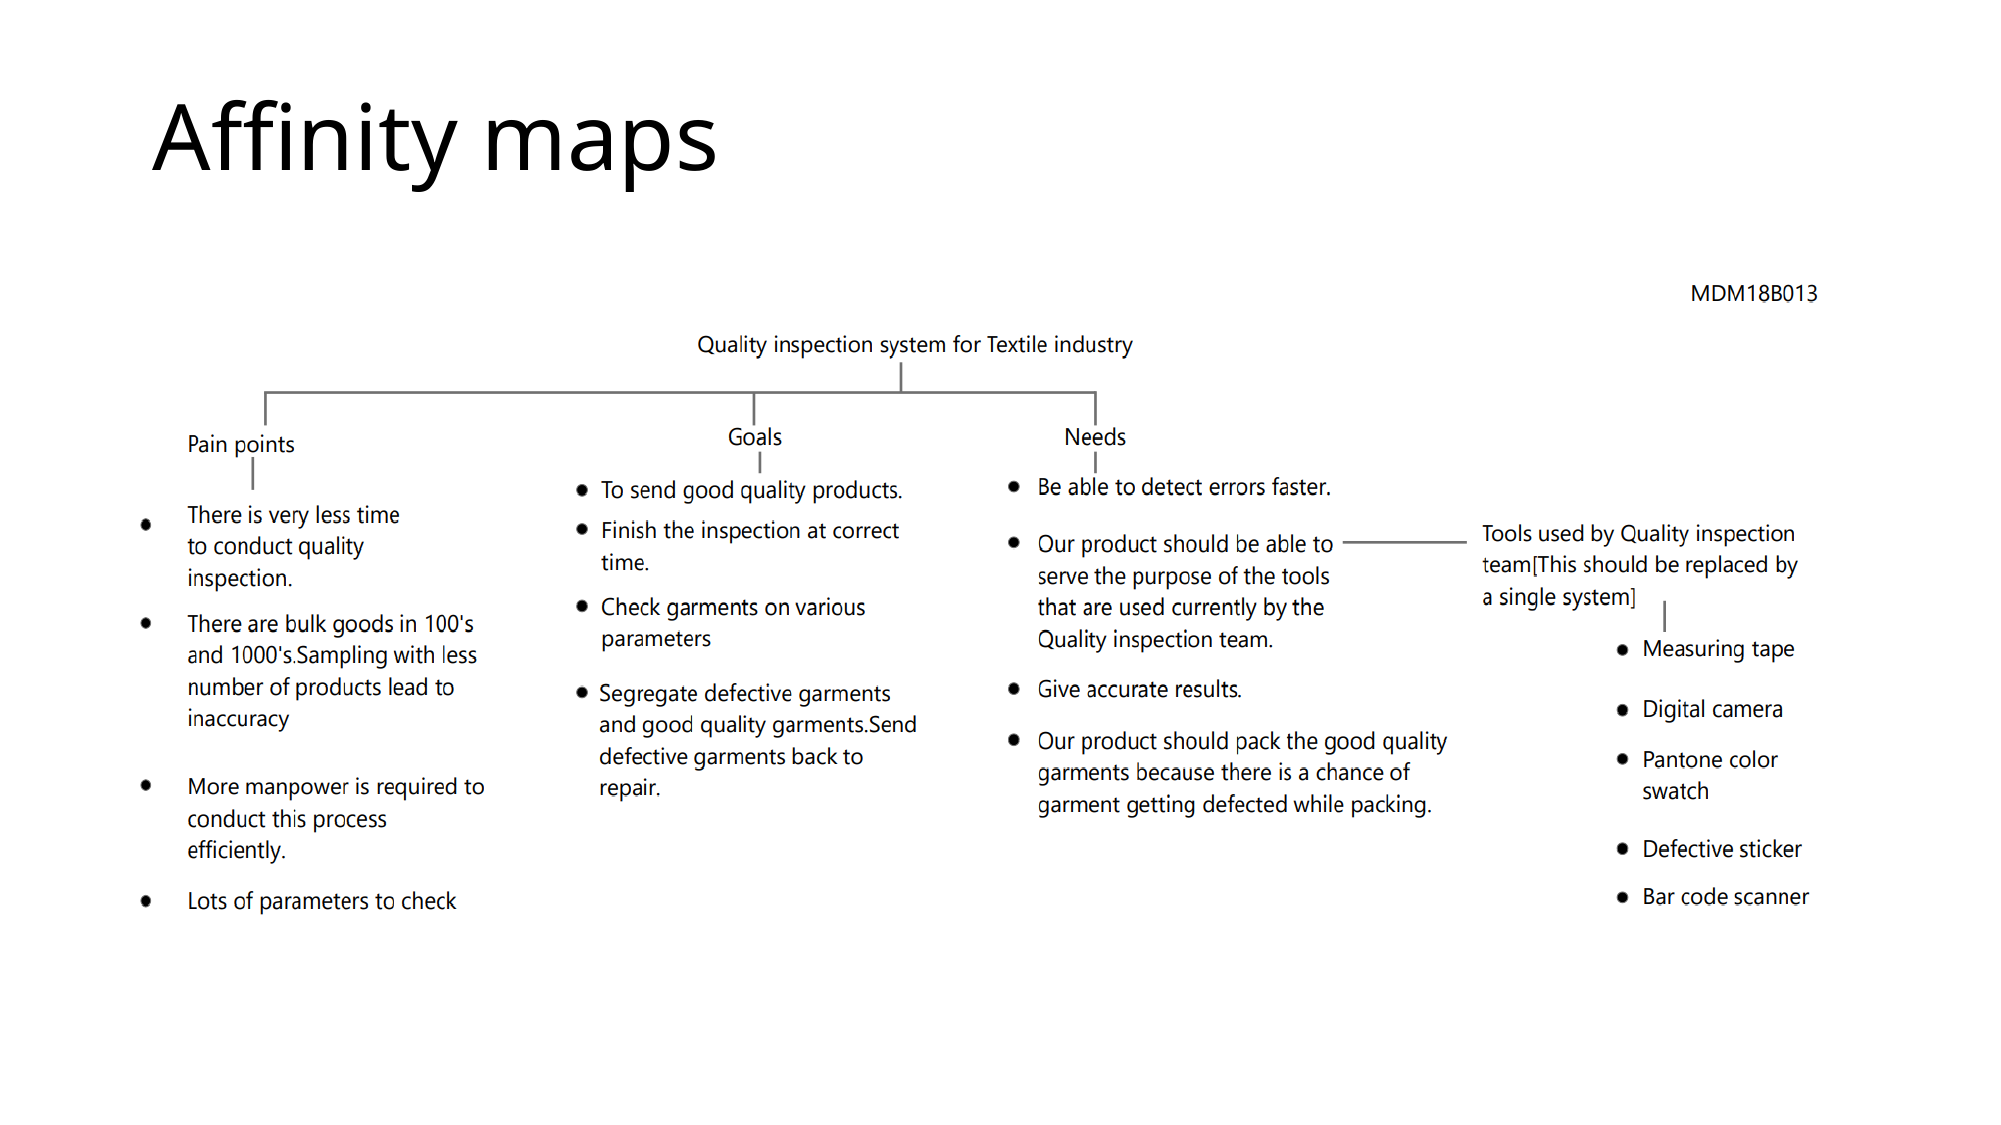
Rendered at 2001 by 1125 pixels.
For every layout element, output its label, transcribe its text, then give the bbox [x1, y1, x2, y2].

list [96, 275, 1883, 988]
title Affinity maps [137, 59, 1863, 222]
